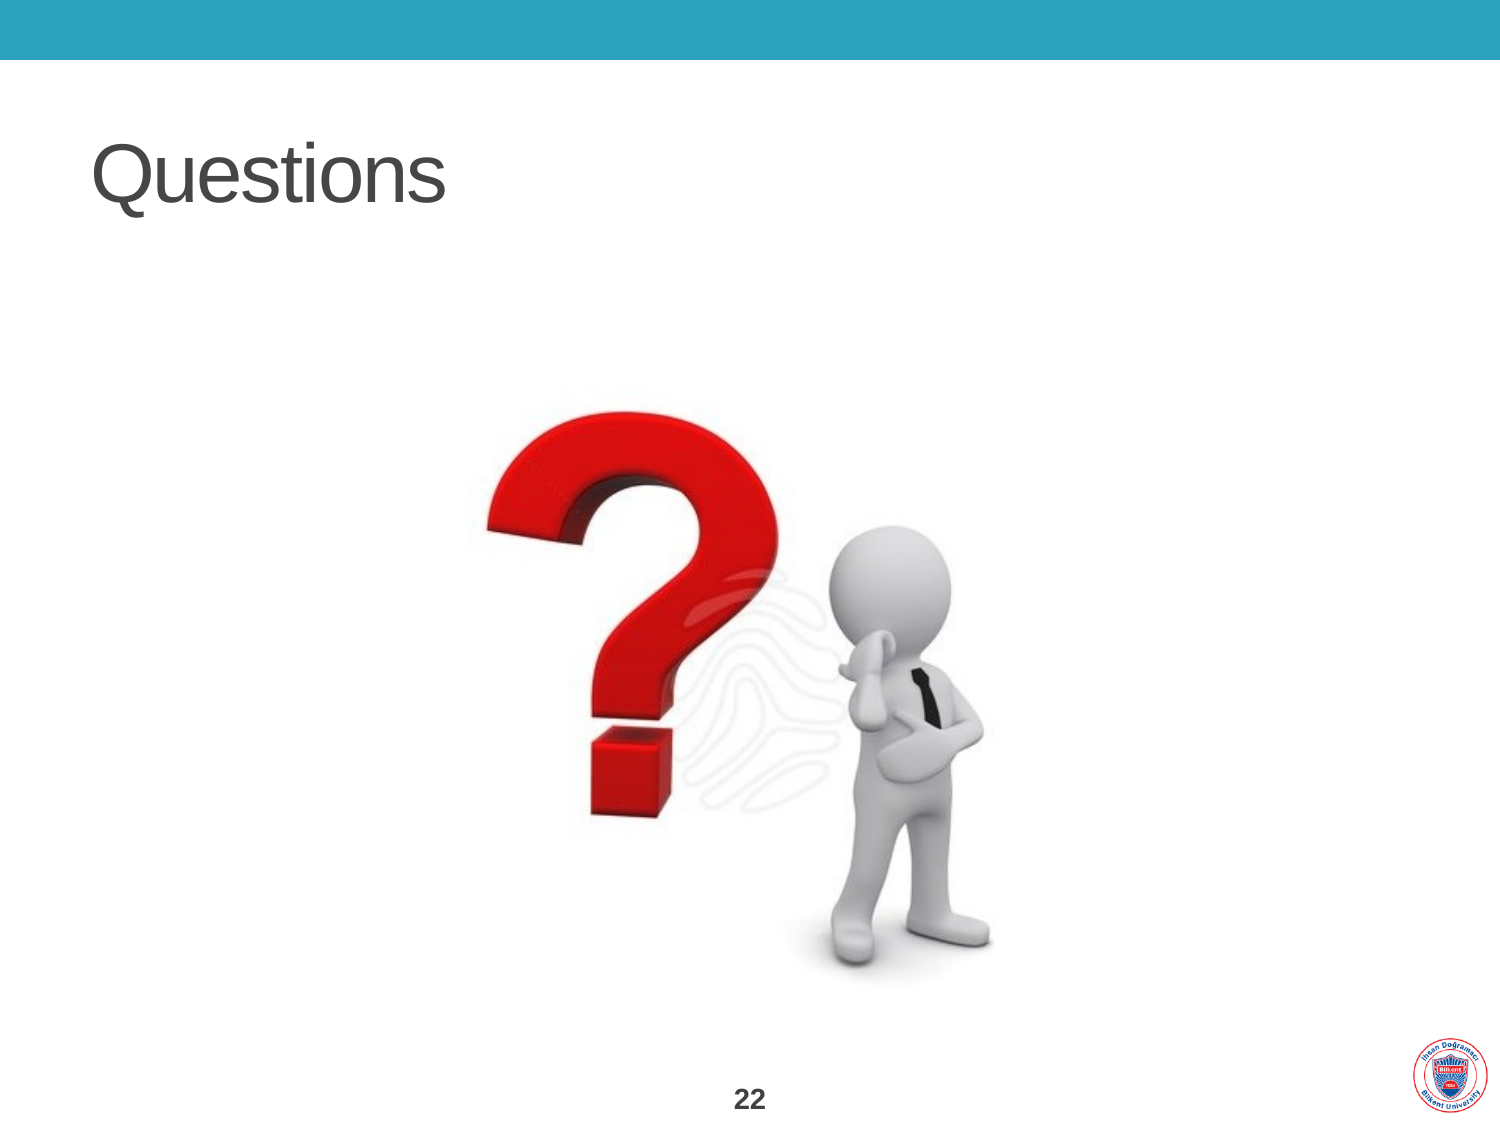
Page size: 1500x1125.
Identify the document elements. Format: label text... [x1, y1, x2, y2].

title Questions [75, 87, 1425, 250]
picture [1412, 1037, 1488, 1113]
picture [444, 387, 1056, 999]
slide_number 22 [662, 1071, 838, 1125]
